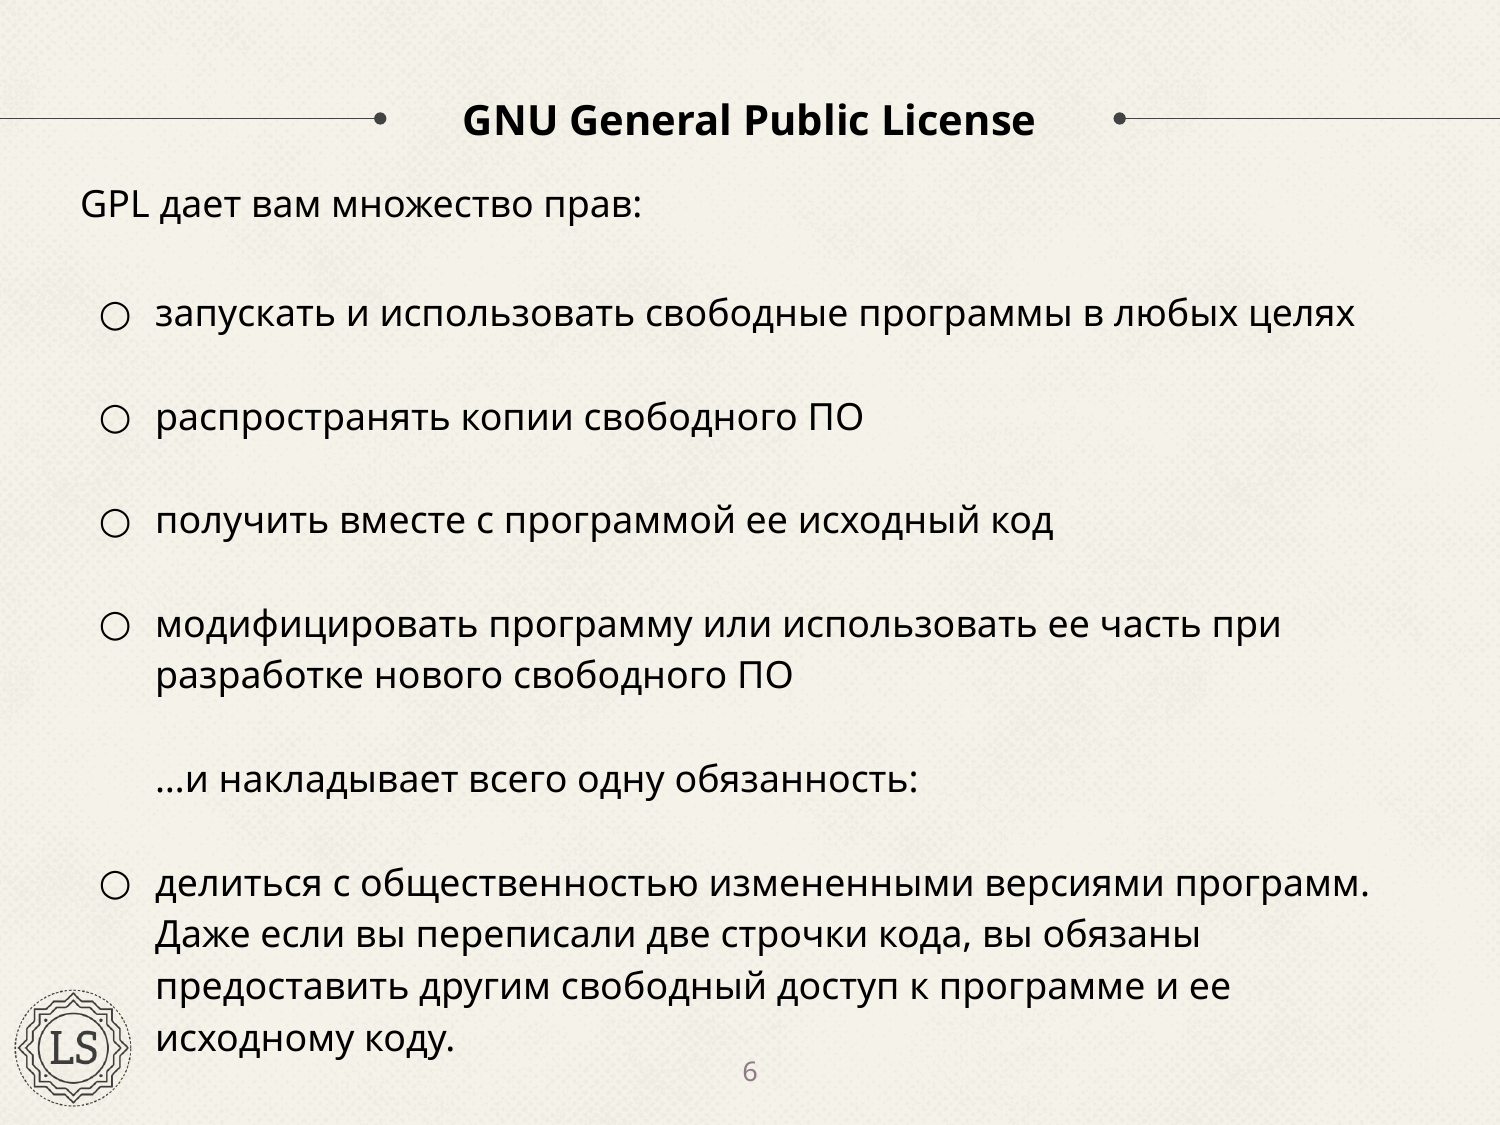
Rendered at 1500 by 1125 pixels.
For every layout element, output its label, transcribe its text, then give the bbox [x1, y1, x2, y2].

list GPL дает вам множество прав: запускать и использовать свободные программы в любых целях распространять копии свободного ПО получить вместе с программой ее исходный код модифицировать программу или использовать ее часть при разработке нового свободного ПО …и накладывает всего одну обязанность: делиться с общественностью измененными версиями программ. Даже если вы переписали две строчки кода, вы обязаны предоставить другим свободный доступ к программе и ее исходному коду. [65, 158, 1435, 1039]
picture [0, 0, 1500, 1125]
slide_number ‹#› [705, 1038, 795, 1125]
title GNU General Public License [430, 24, 1070, 158]
